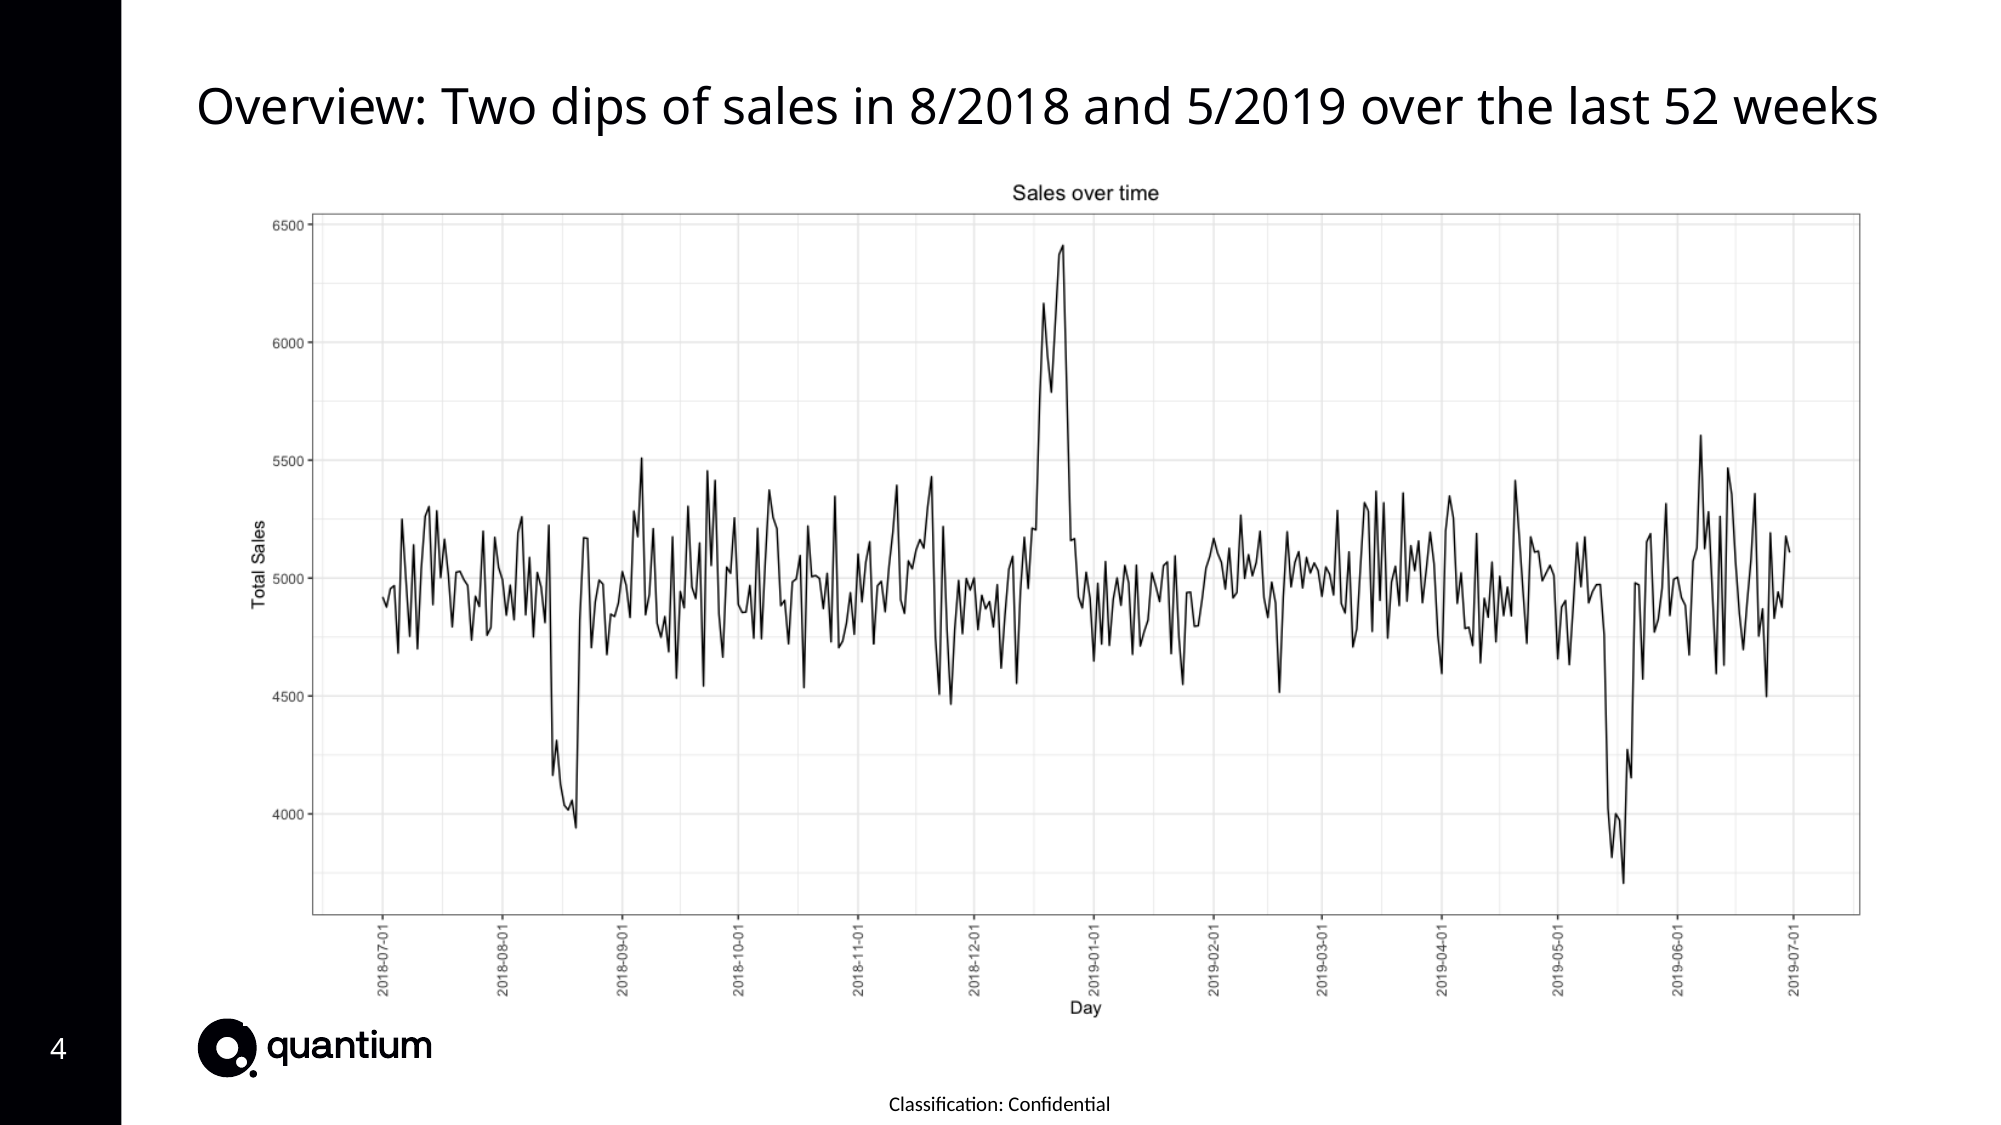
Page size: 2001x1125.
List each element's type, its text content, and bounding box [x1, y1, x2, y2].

list Overview: Two dips of sales in 8/2018 and 5/2019 over the last 52 weeks [196, 74, 1916, 210]
picture [243, 176, 1869, 1026]
